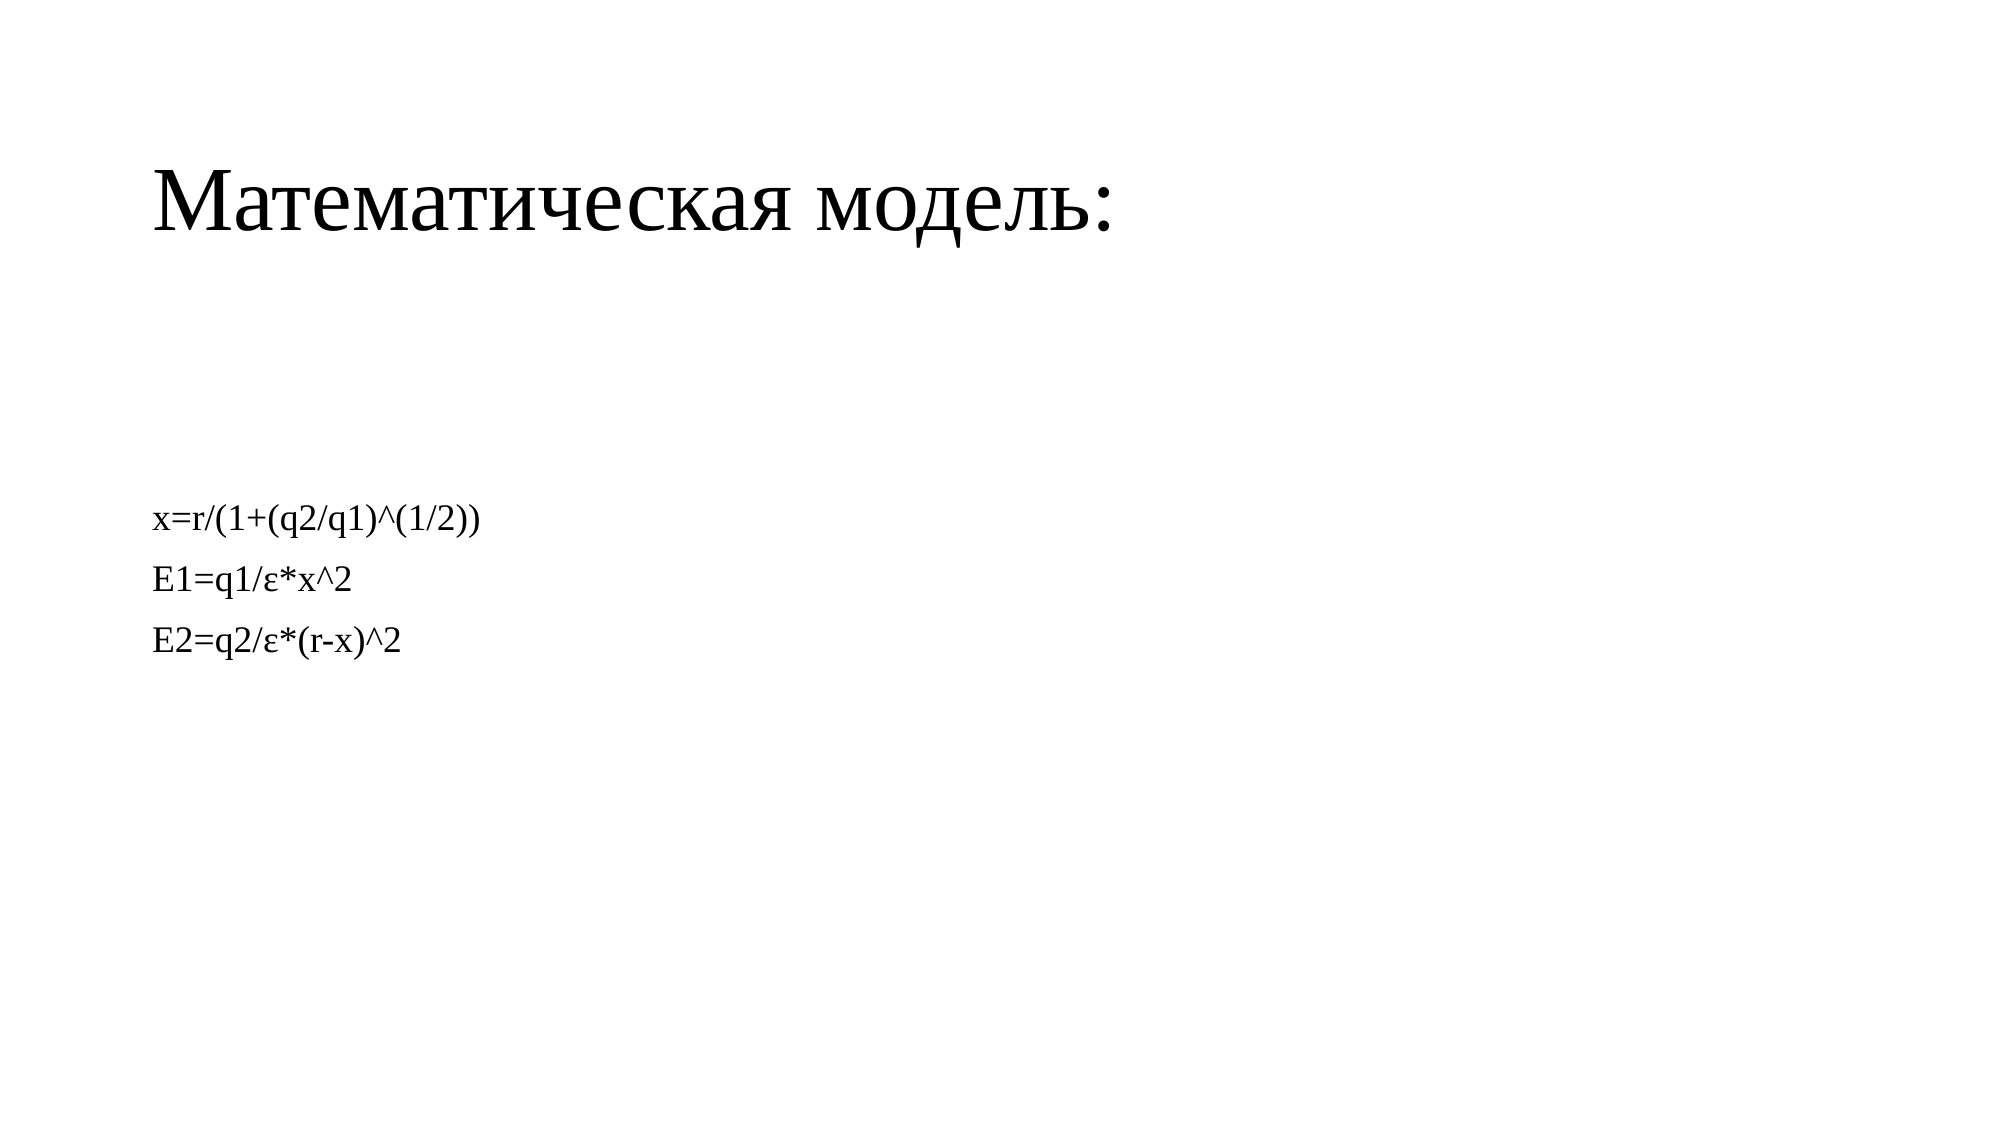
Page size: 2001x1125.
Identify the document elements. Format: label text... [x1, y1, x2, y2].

text_box Математическая модель: [137, 143, 1863, 362]
text_box x=r/(1+(q2/q1)^(1/2)) E1=q1/ε*x^2 E2=q2/ε*(r-x)^2 [137, 490, 1863, 821]
